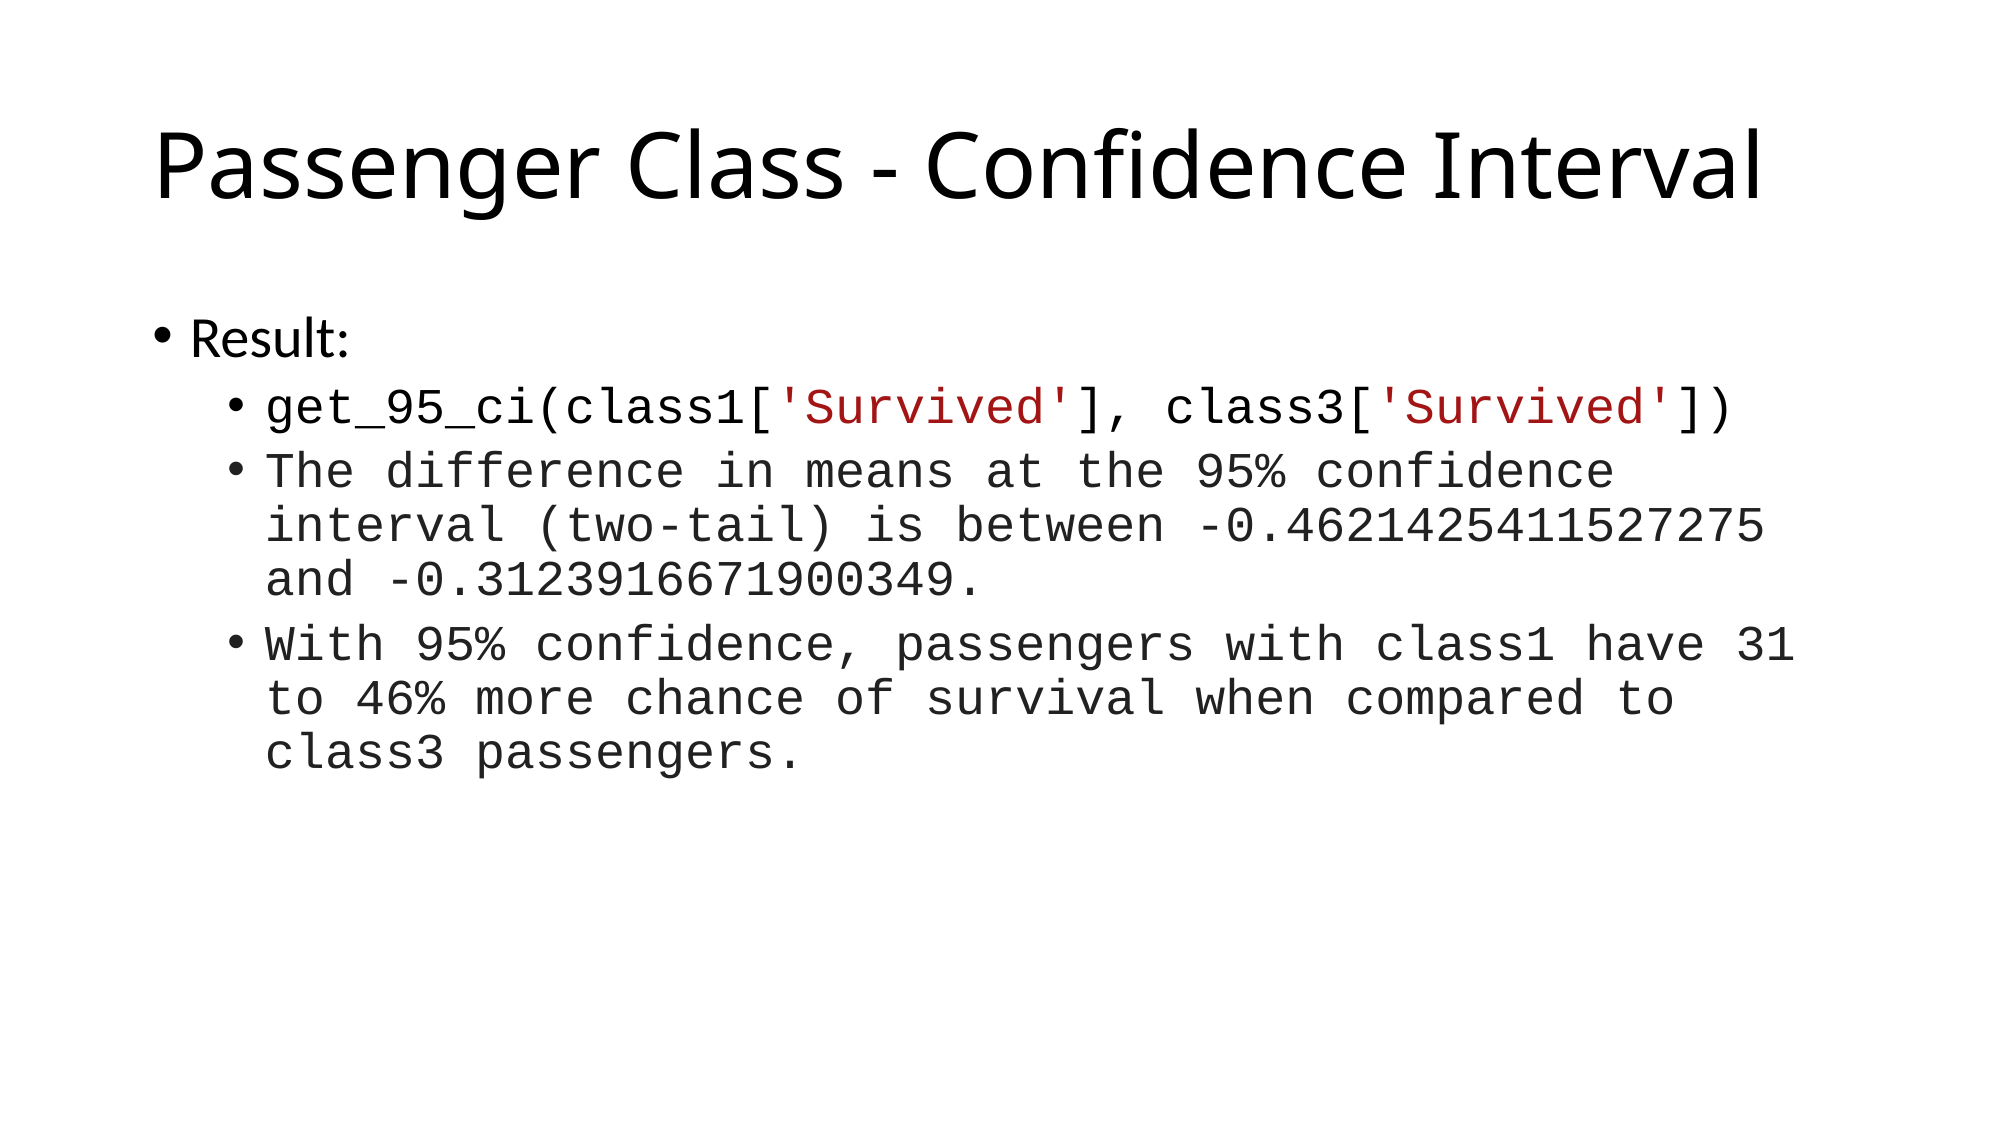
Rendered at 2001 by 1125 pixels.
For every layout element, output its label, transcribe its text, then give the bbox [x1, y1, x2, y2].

title Passenger Class - Confidence Interval [137, 59, 1863, 278]
list Result: get_95_ci(class1['Survived'], class3['Survived']) The difference in means at the 95% confidence interval (two-tail) is between -0.4621425411527275 and -0.3123916671900349. With 95% confidence, passengers with class1 have 31 to 46% more chance of survival when compared to class3 passengers. [137, 299, 1863, 1014]
